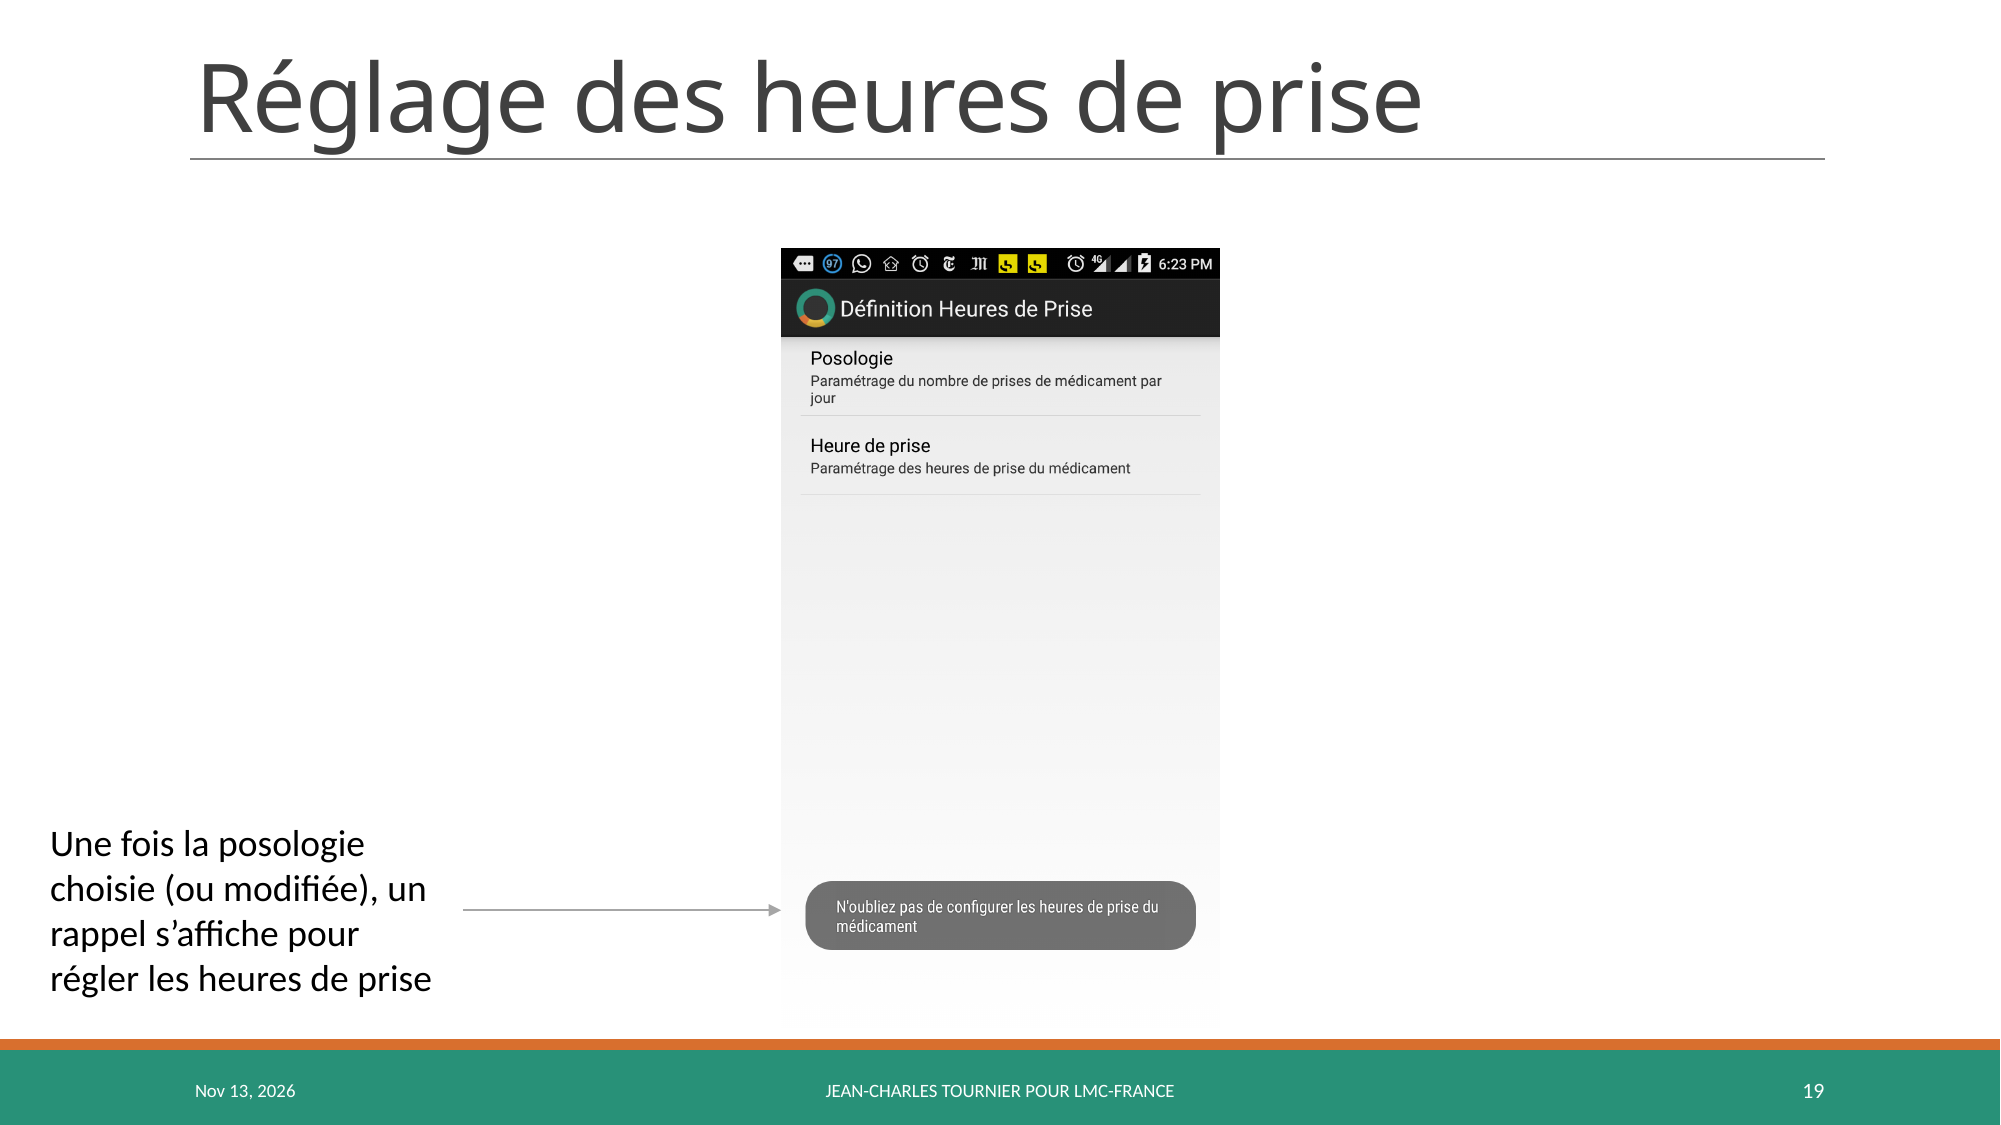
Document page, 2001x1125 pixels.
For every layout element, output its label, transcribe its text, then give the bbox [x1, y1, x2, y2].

slide_number 19 [1624, 1059, 1840, 1120]
text_box Une fois la posologie choisie (ou modifiée), un rappel s’affiche pour régler les heures de prise [35, 811, 463, 1007]
picture [780, 247, 1221, 1029]
slide_number 23-Dec-15 [180, 1059, 586, 1120]
title Réglage des heures de prise [180, 47, 1830, 159]
footer Jean-Charles Tournier pour LMC-France [604, 1059, 1396, 1120]
